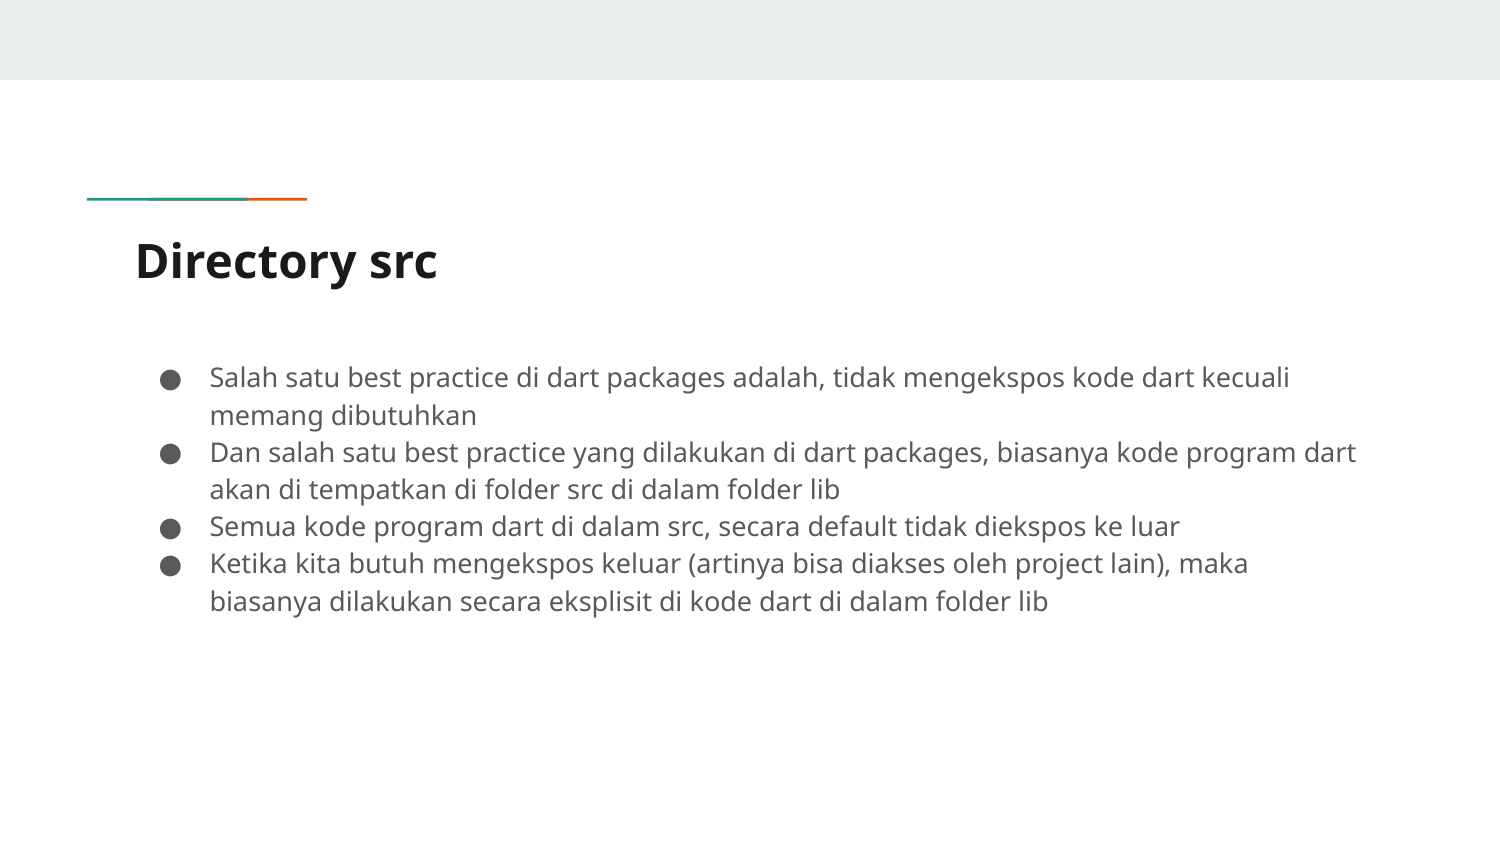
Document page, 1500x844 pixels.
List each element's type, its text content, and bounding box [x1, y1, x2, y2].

list Salah satu best practice di dart packages adalah, tidak mengekspos kode dart kecuali memang dibutuhkan Dan salah satu best practice yang dilakukan di dart packages, biasanya kode program dart akan di tempatkan di folder src di dalam folder lib Semua kode program dart di dalam src, secara default tidak diekspos ke luar Ketika kita butuh mengekspos keluar (artinya bisa diakses oleh project lain), maka biasanya dilakukan secara eksplisit di kode dart di dalam folder lib [119, 341, 1381, 712]
title Directory src [119, 216, 1381, 305]
